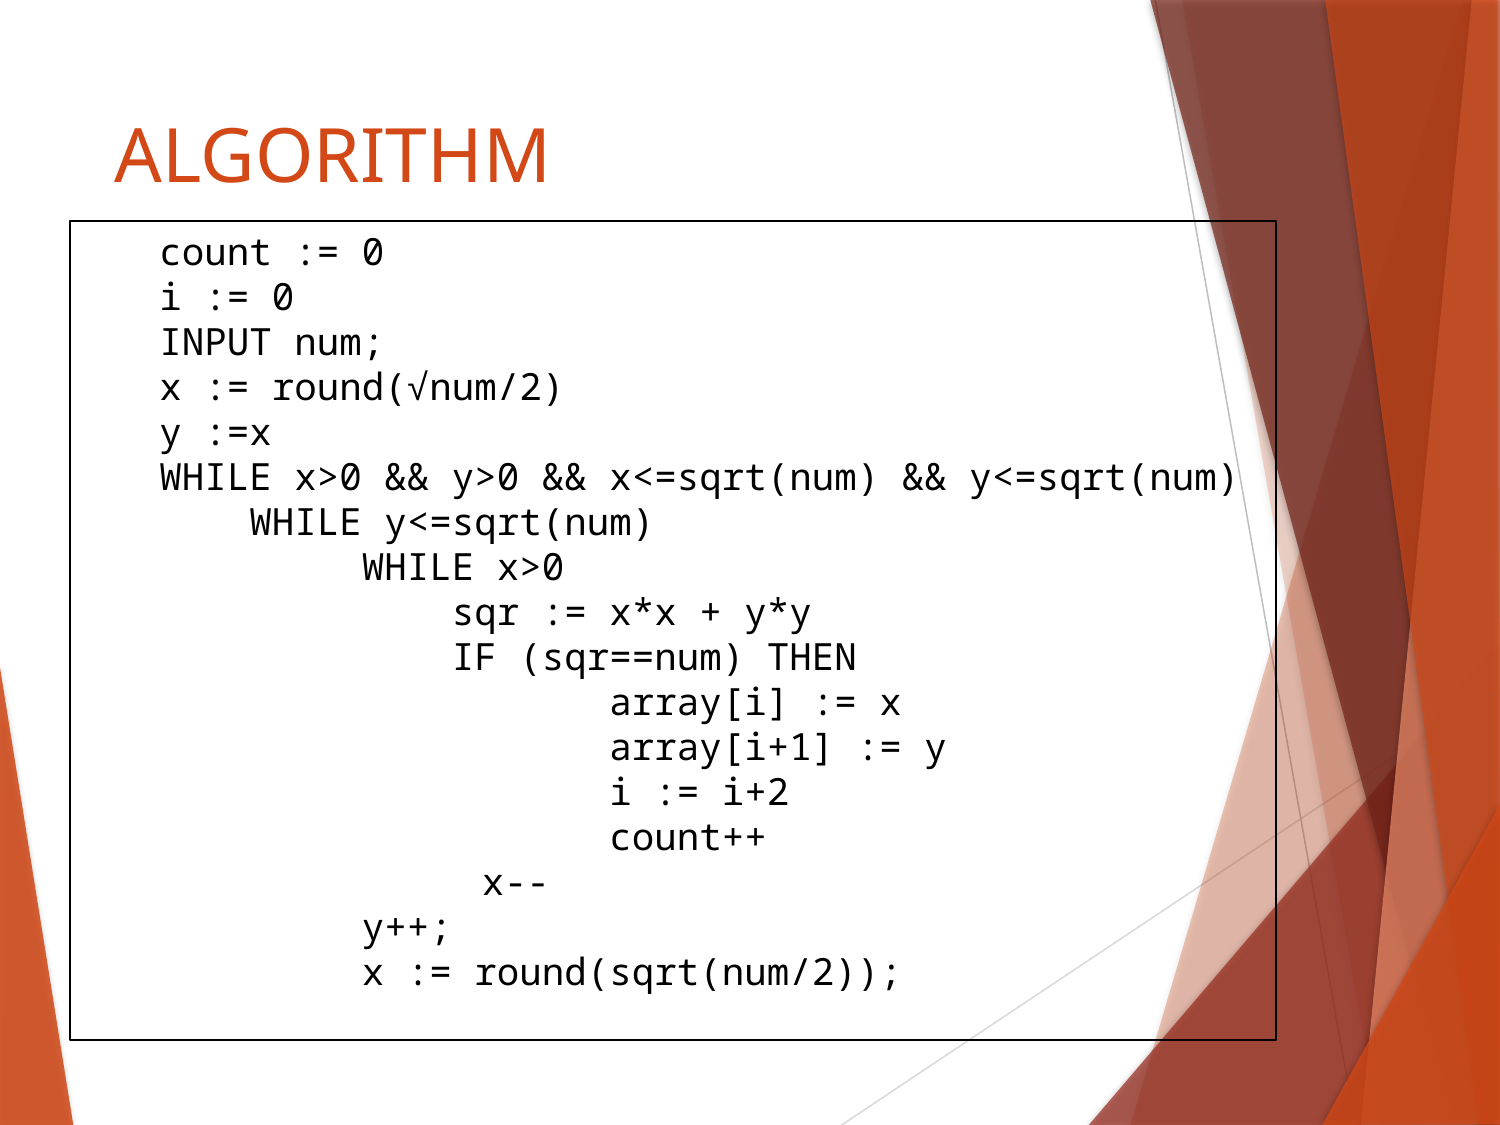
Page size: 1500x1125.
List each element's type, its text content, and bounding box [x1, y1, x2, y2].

text_box count := 0 i := 0 INPUT num; x := round(√num/2) y :=x WHILE x>0 && y>0 && x<=sqrt(num) && y<=sqrt(num) WHILE y<=sqrt(num) WHILE x>0 sqr := x*x + y*y IF (sqr==num) THEN array[i] := x array[i+1] := y i := i+2 count++ x-- y++; x := round(sqrt(num/2)); [69, 220, 1276, 1041]
title ALGORITHM [99, 99, 1142, 220]
